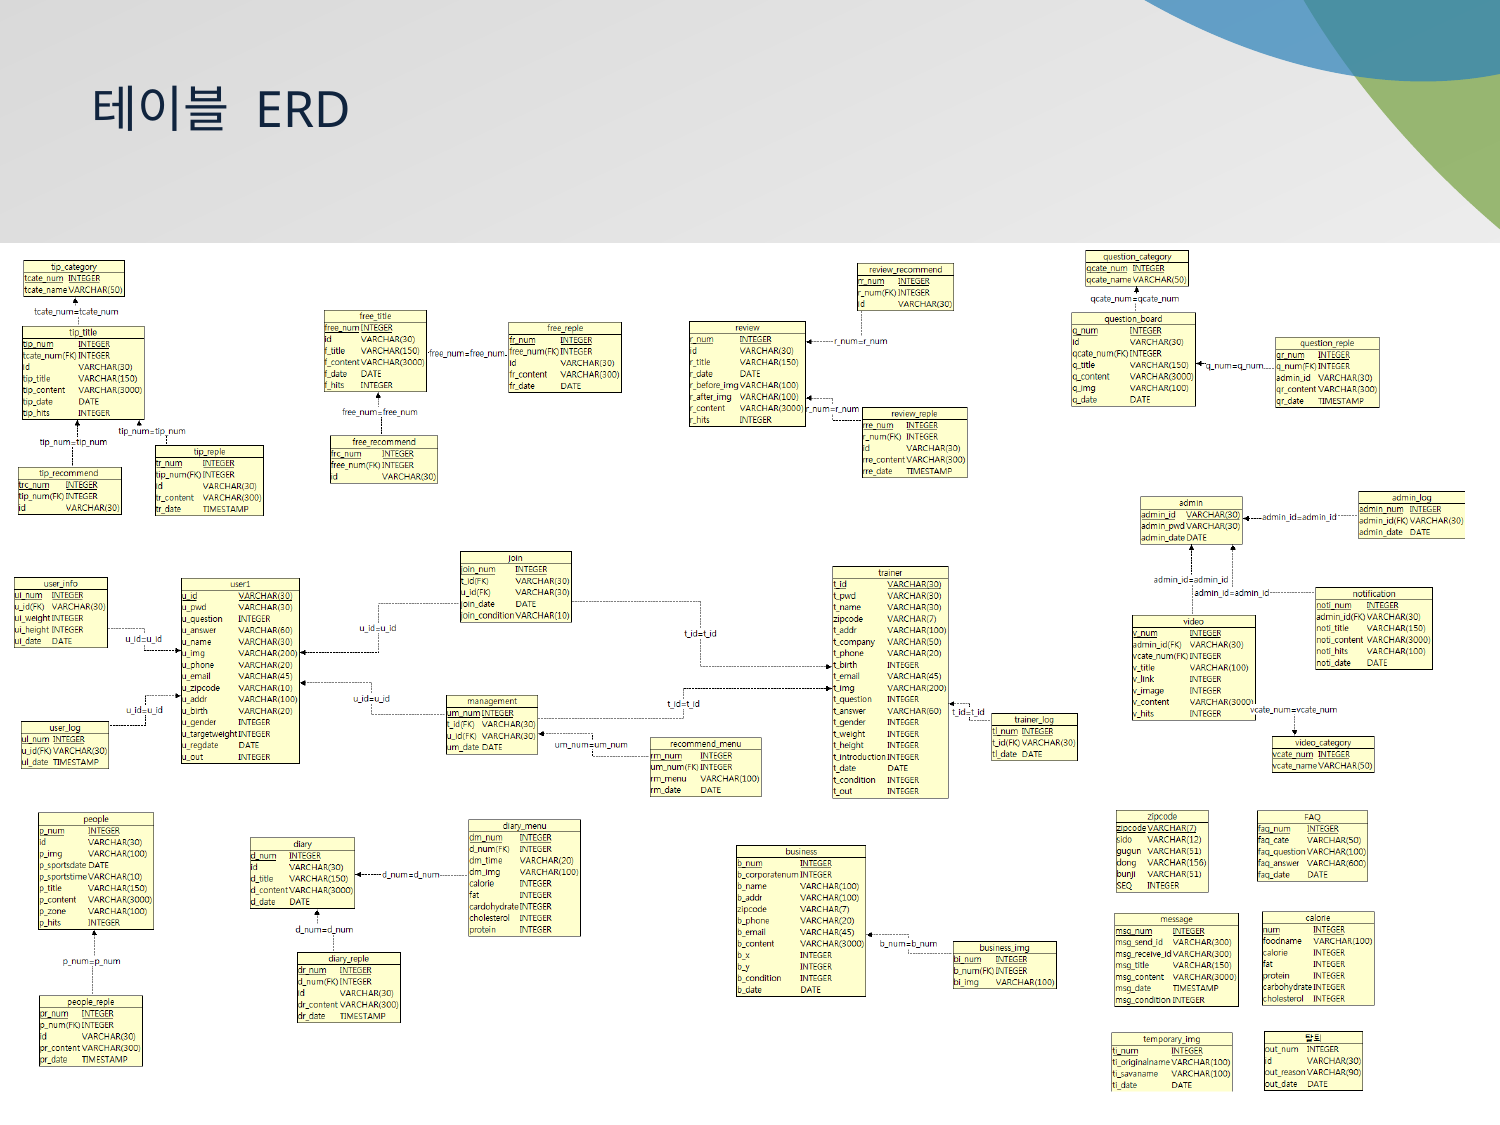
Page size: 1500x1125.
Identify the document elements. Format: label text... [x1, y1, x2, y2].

picture [0, 243, 1500, 1125]
title 테이블 ERD [76, 54, 1471, 161]
